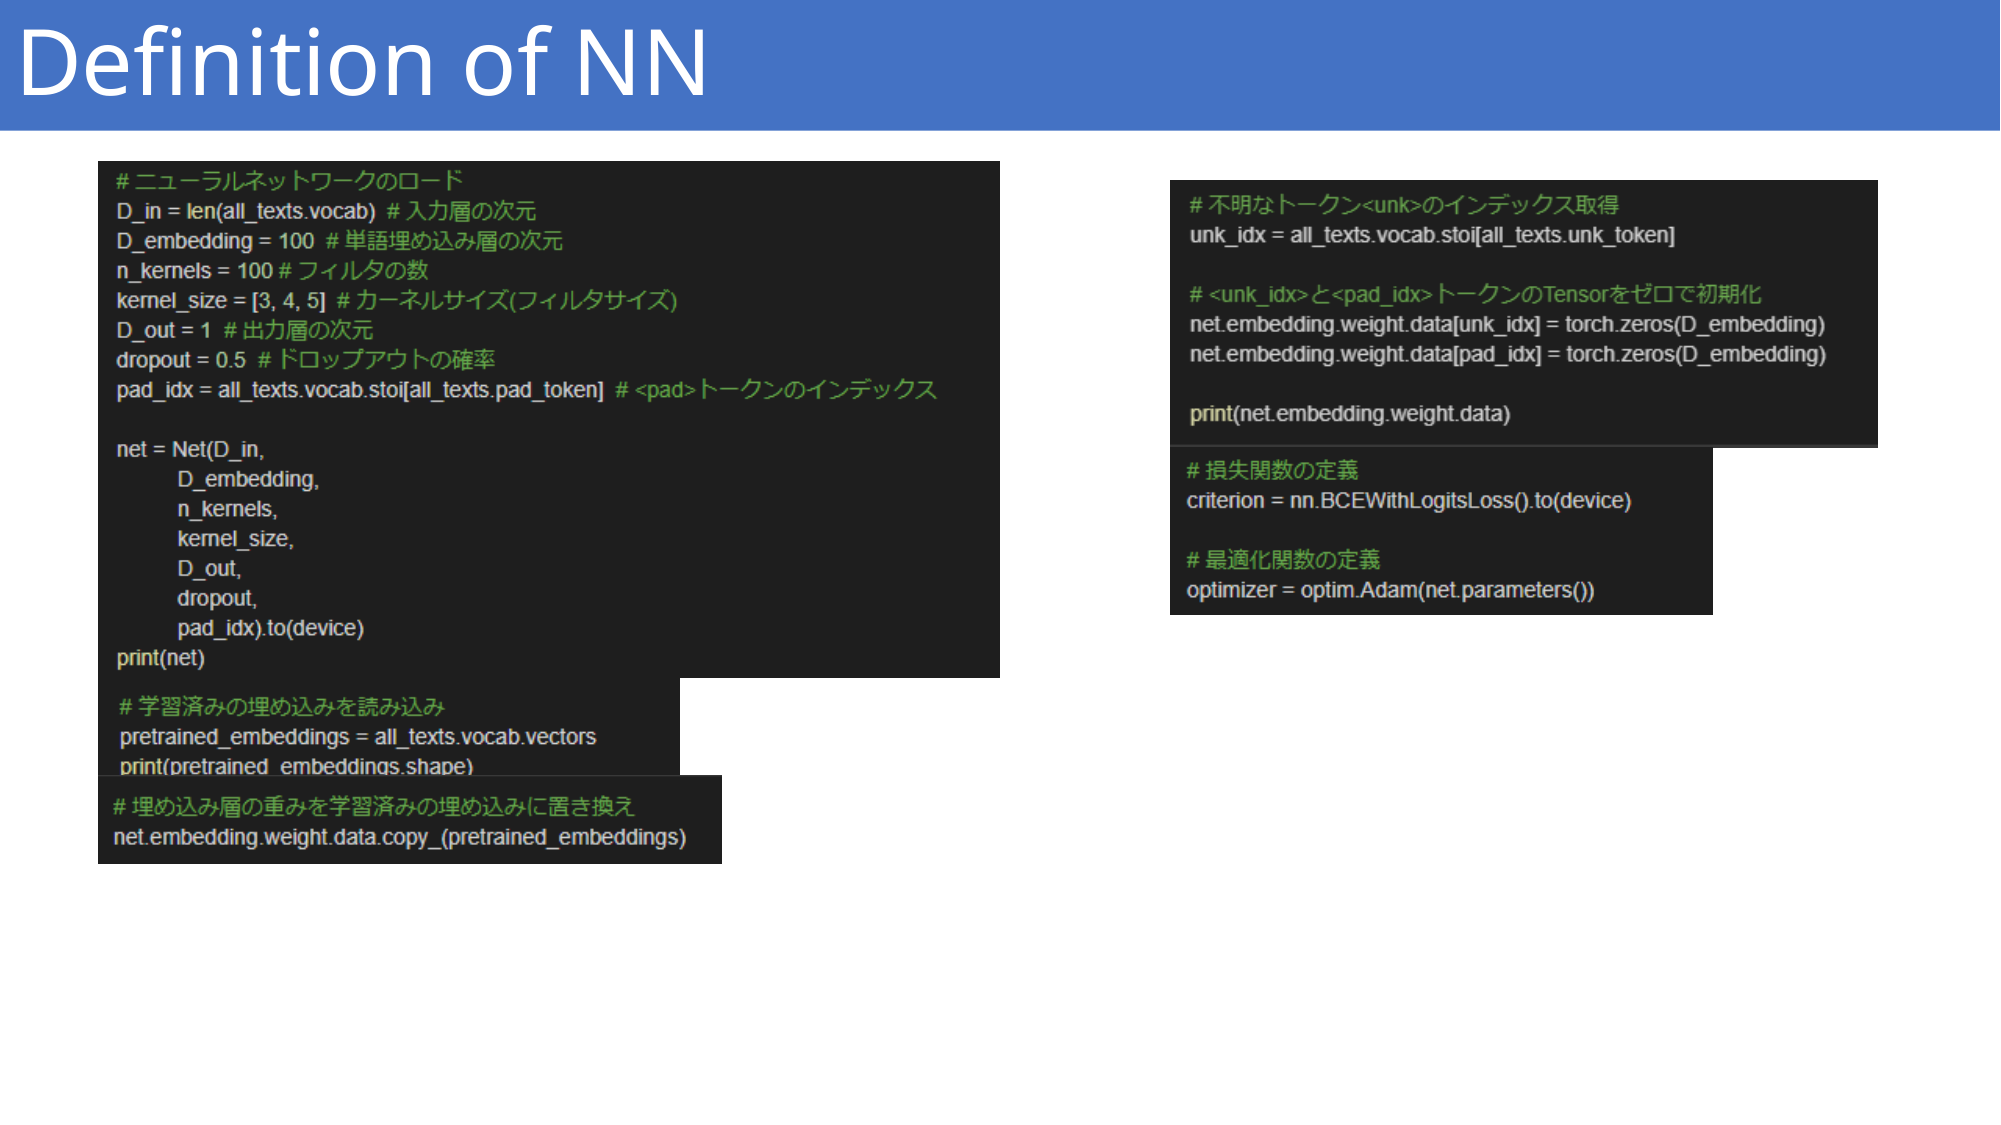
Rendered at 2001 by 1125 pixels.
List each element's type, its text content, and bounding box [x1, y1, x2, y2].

picture [1169, 180, 1878, 615]
picture [98, 161, 1001, 864]
title Definition of NN [0, 0, 2000, 131]
